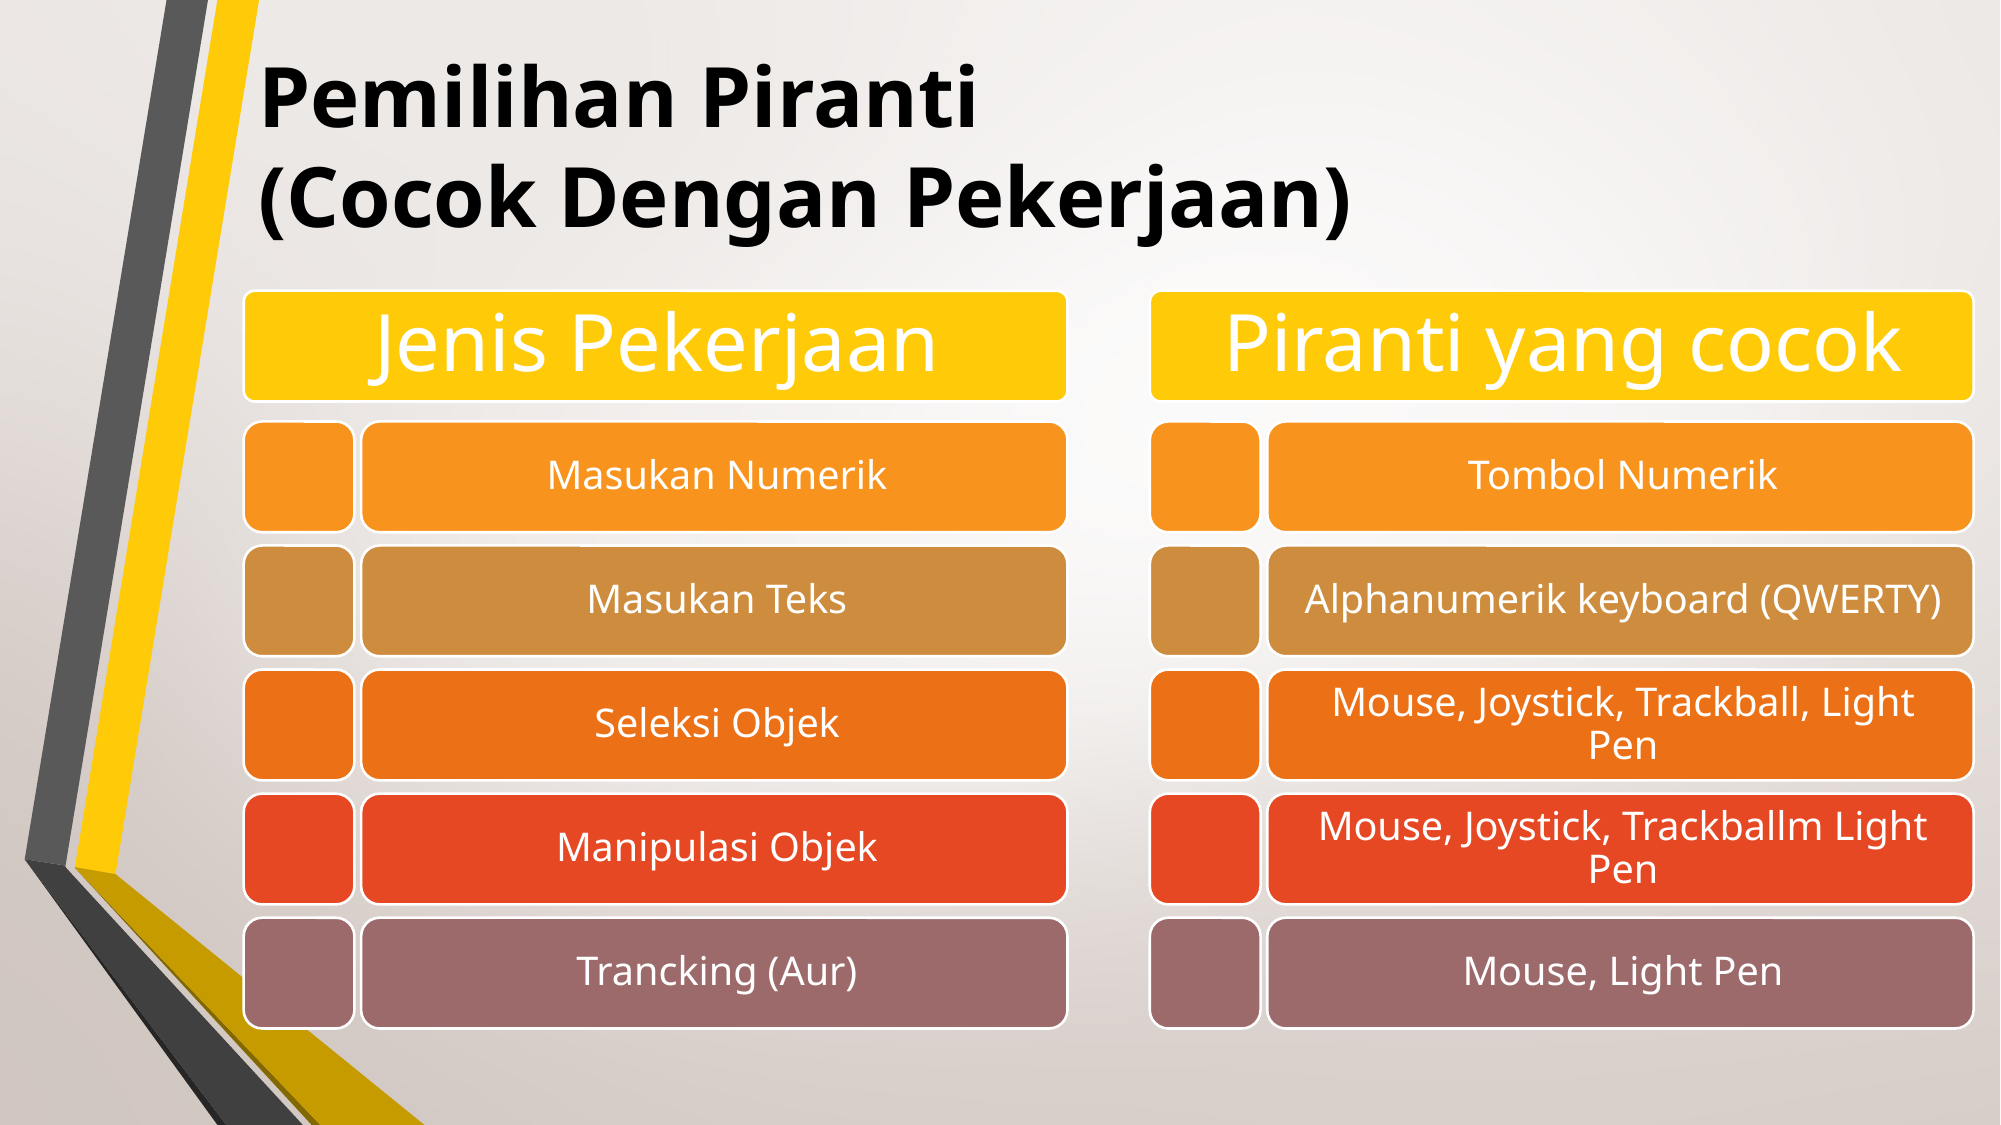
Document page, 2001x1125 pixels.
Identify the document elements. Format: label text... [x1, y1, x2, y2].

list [243, 193, 1975, 1125]
title Pemilihan Piranti (Cocok Dengan Pekerjaan) [243, 0, 1887, 193]
